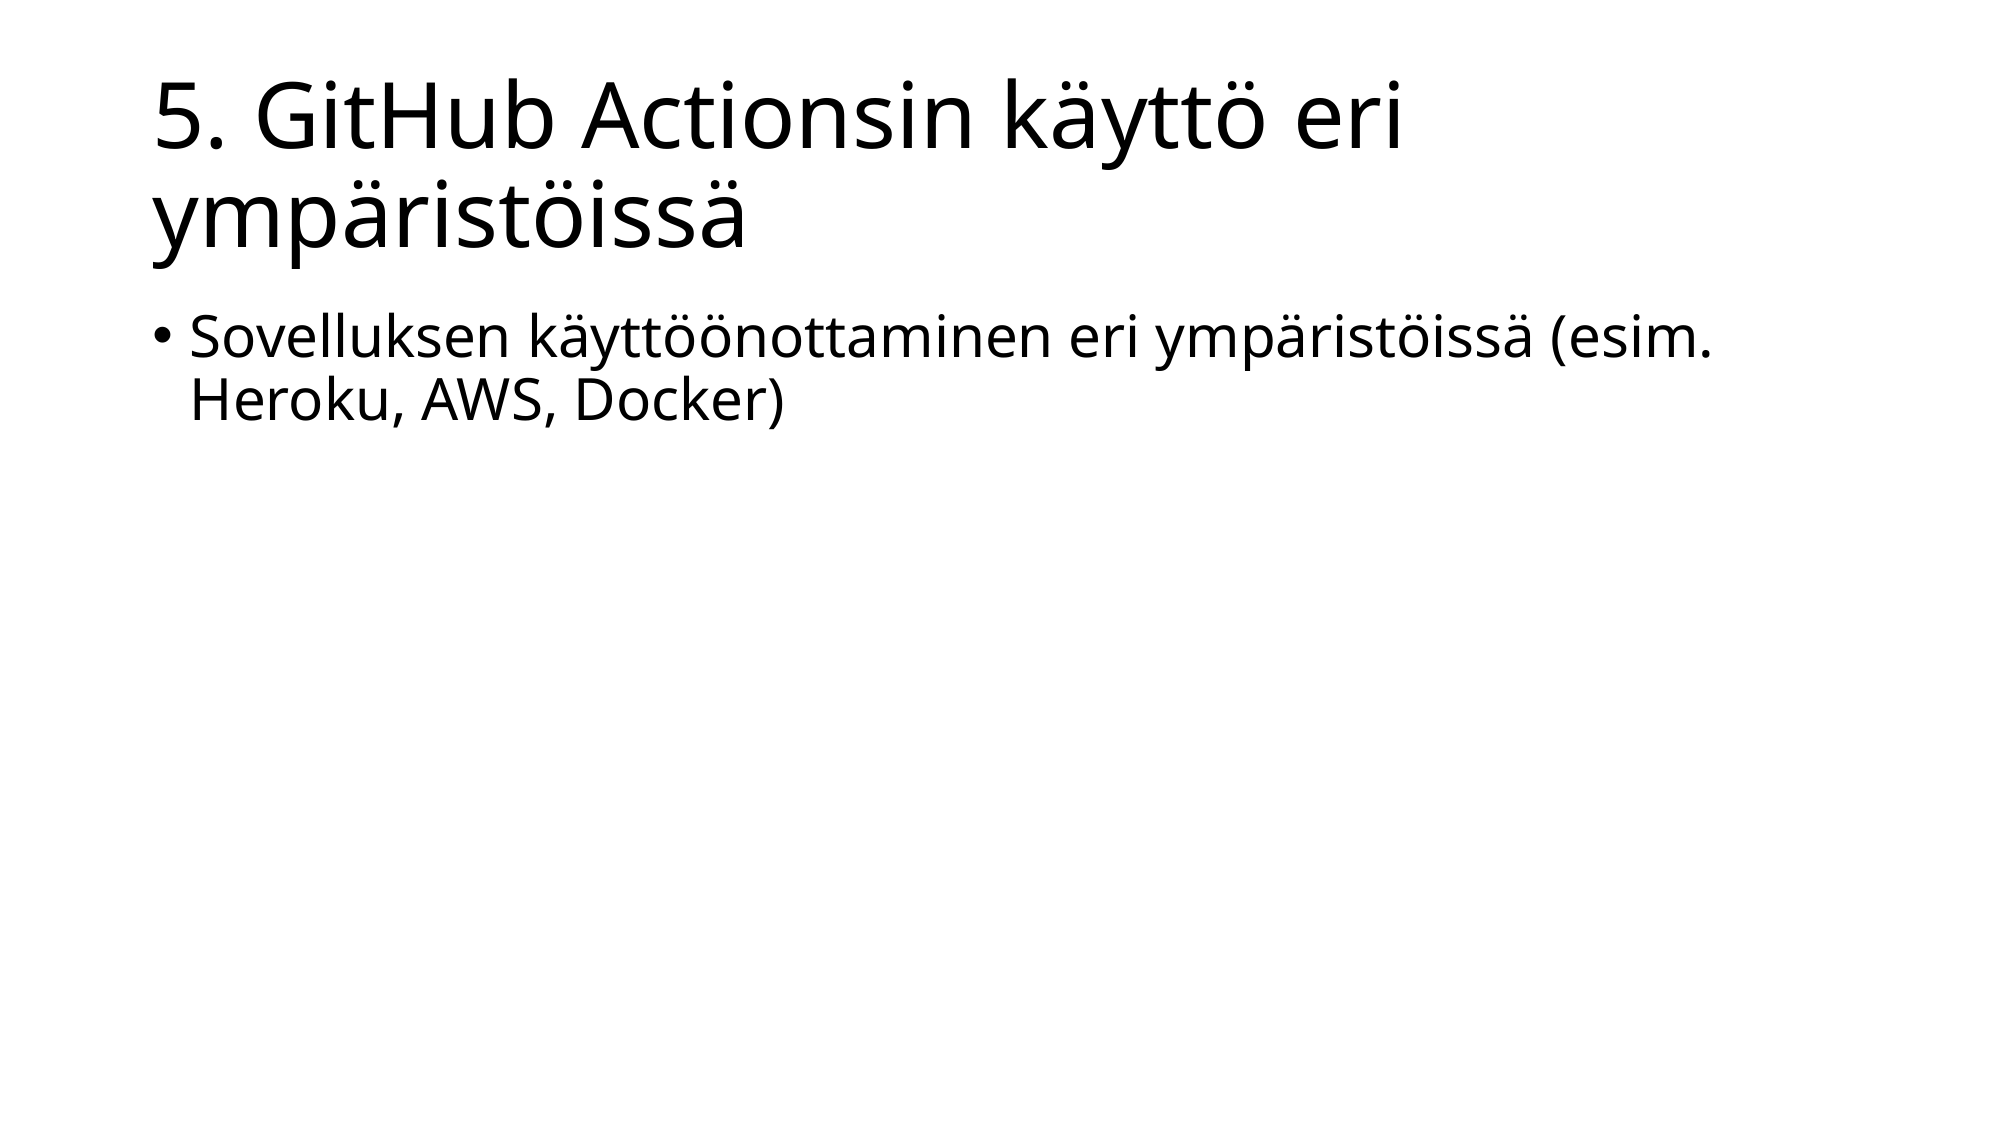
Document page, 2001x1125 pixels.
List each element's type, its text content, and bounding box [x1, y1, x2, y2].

title 5. GitHub Actionsin käyttö eri ympäristöissä [137, 59, 1863, 278]
list Sovelluksen käyttöönottaminen eri ympäristöissä (esim. Heroku, AWS, Docker) [137, 299, 1863, 1014]
